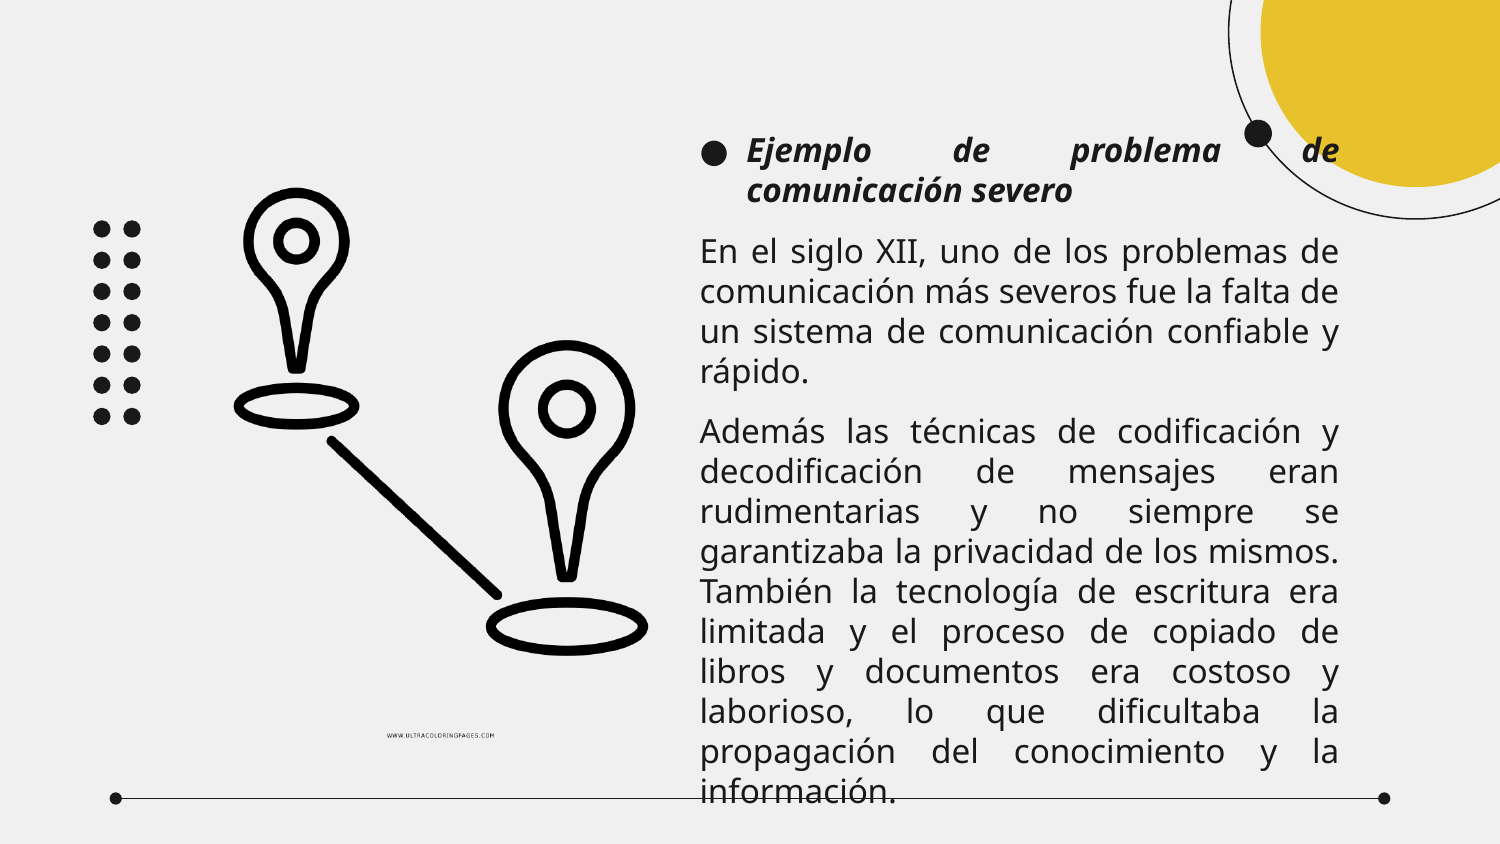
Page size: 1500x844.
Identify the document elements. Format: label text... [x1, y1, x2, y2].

picture [115, 96, 766, 748]
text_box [14, 298, 110, 347]
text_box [1156, 0, 1500, 291]
text_box Ejemplo de problema de comunicación severo En el siglo XII, uno de los problemas de comunicación más severos fue la falta de un sistema de comunicación confiable y rápido. Además las técnicas de codificación y decodificación de mensajes eran rudimentarias y no siempre se garantizaba la privacidad de los mismos. También la tecnología de escritura era limitada y el proceso de copiado de libros y documentos era costoso y laborioso, lo que dificultaba la propagación del conocimiento y la información. [770, 114, 1356, 370]
